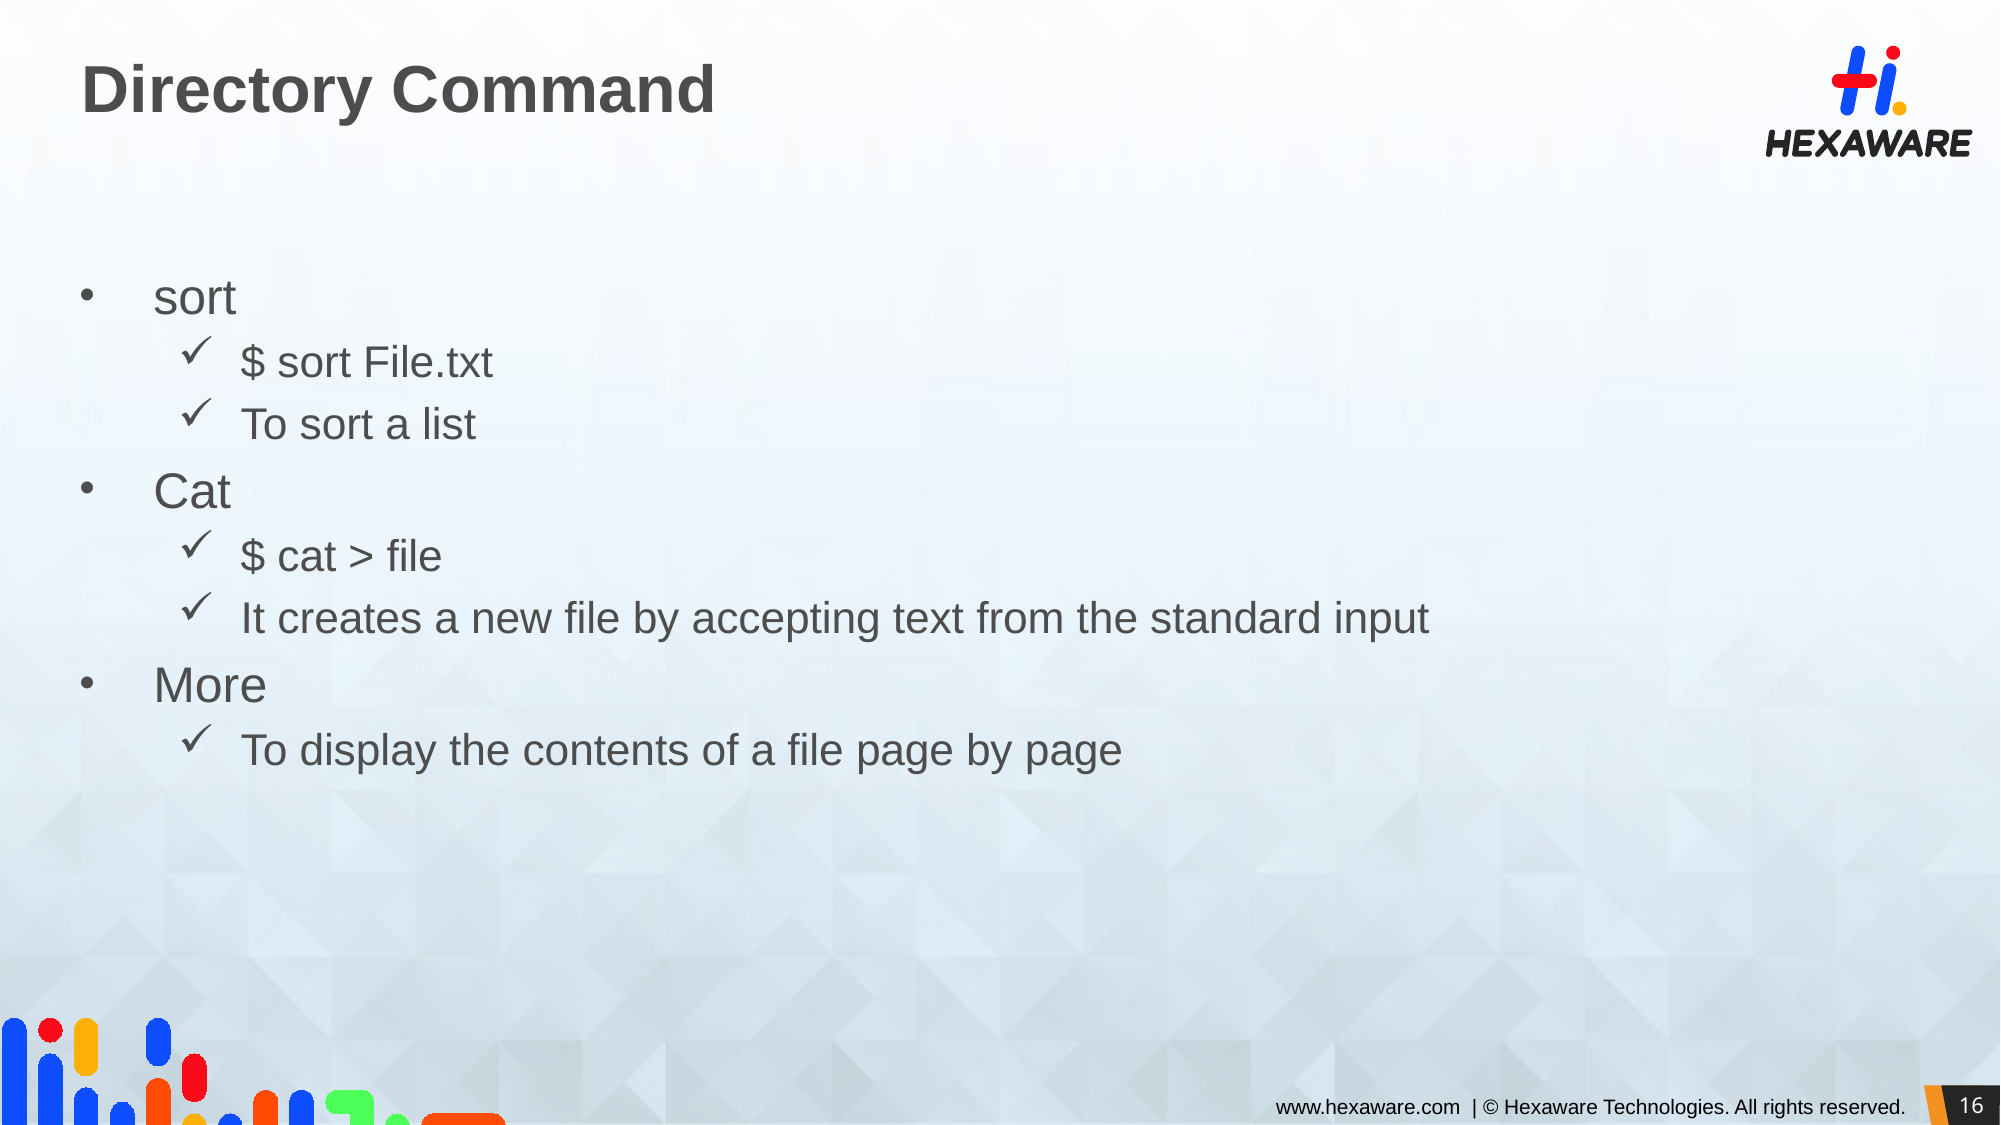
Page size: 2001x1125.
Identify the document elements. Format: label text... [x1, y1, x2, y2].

title Directory Command [70, 35, 1521, 136]
picture [0, 0, 2001, 1125]
list sort $ sort File.txt To sort a list Cat $ cat > file It creates a new file by accepting text from the standard input More To display the contents of a file page by page [67, 258, 1933, 1062]
